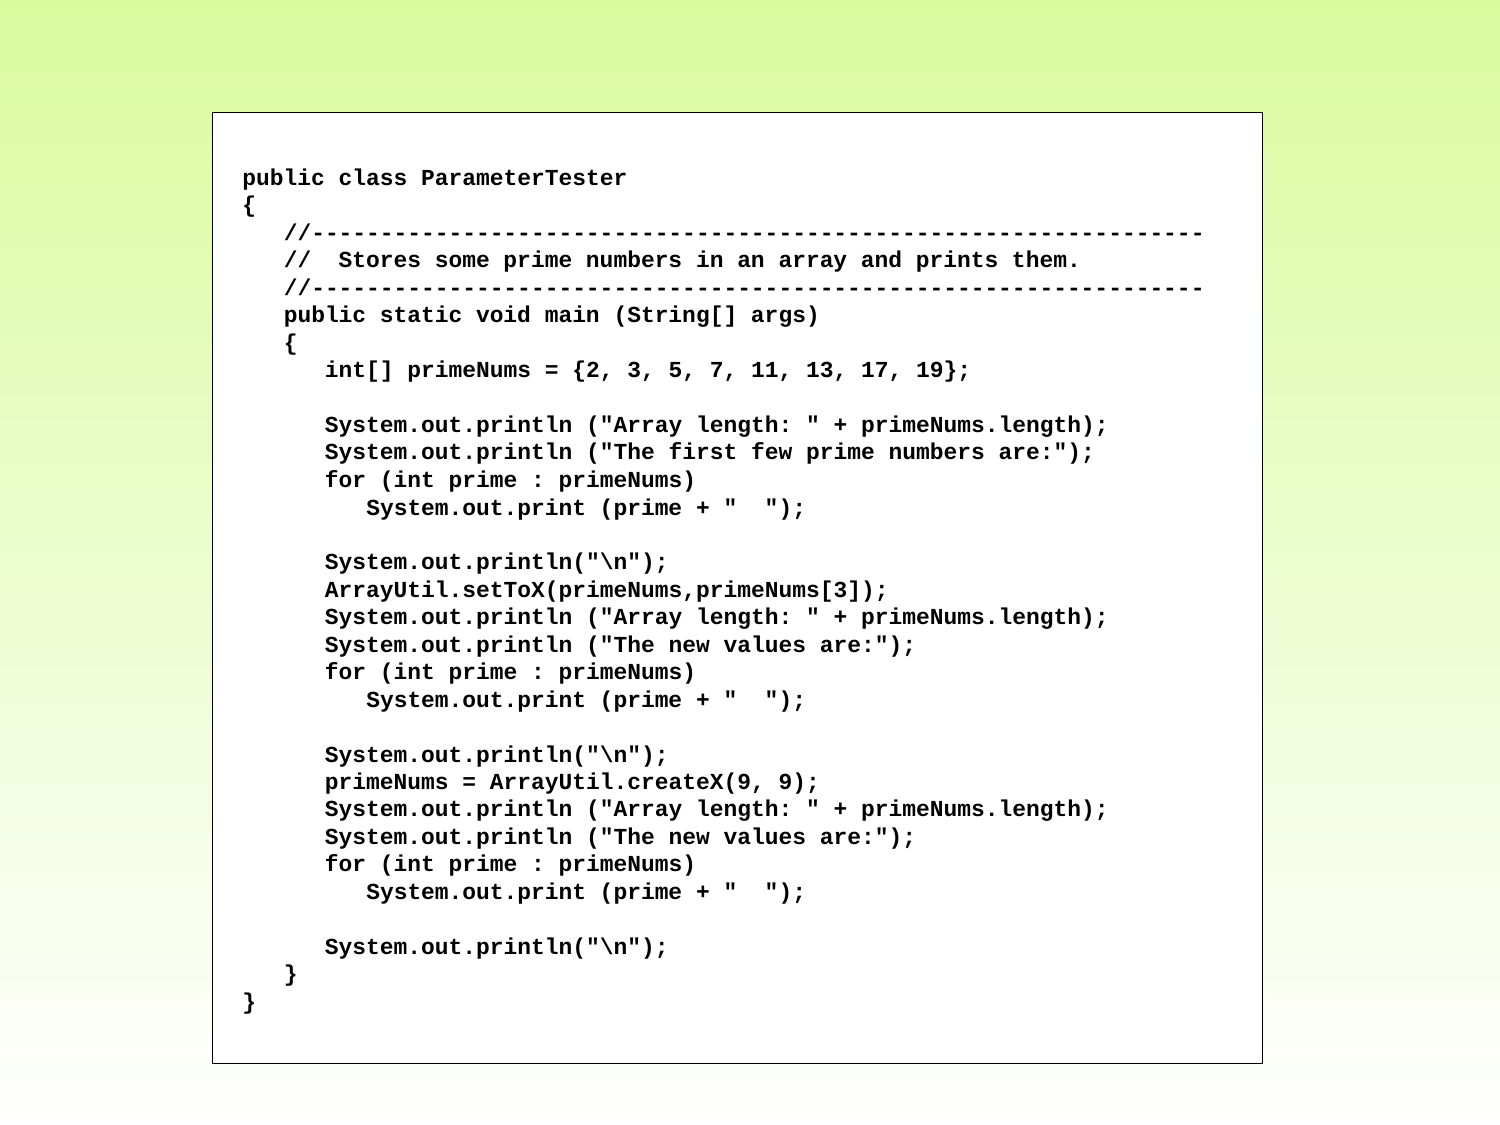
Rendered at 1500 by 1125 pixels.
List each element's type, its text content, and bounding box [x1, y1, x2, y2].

text_box public class ParameterTester { //----------------------------------------------------------------- // Stores some prime numbers in an array and prints them. //----------------------------------------------------------------- public static void main (String[] args) { int[] primeNums = {2, 3, 5, 7, 11, 13, 17, 19}; System.out.println ("Array length: " + primeNums.length); System.out.println ("The first few prime numbers are:"); for (int prime : primeNums) System.out.print (prime + " "); System.out.println("\n"); ArrayUtil.setToX(primeNums,primeNums[3]); System.out.println ("Array length: " + primeNums.length); System.out.println ("The new values are:"); for (int prime : primeNums) System.out.print (prime + " "); System.out.println("\n"); primeNums = ArrayUtil.createX(9, 9); System.out.println ("Array length: " + primeNums.length); System.out.println ("The new values are:"); for (int prime : primeNums) System.out.print (prime + " "); System.out.println("\n"); } } [212, 112, 1263, 1064]
